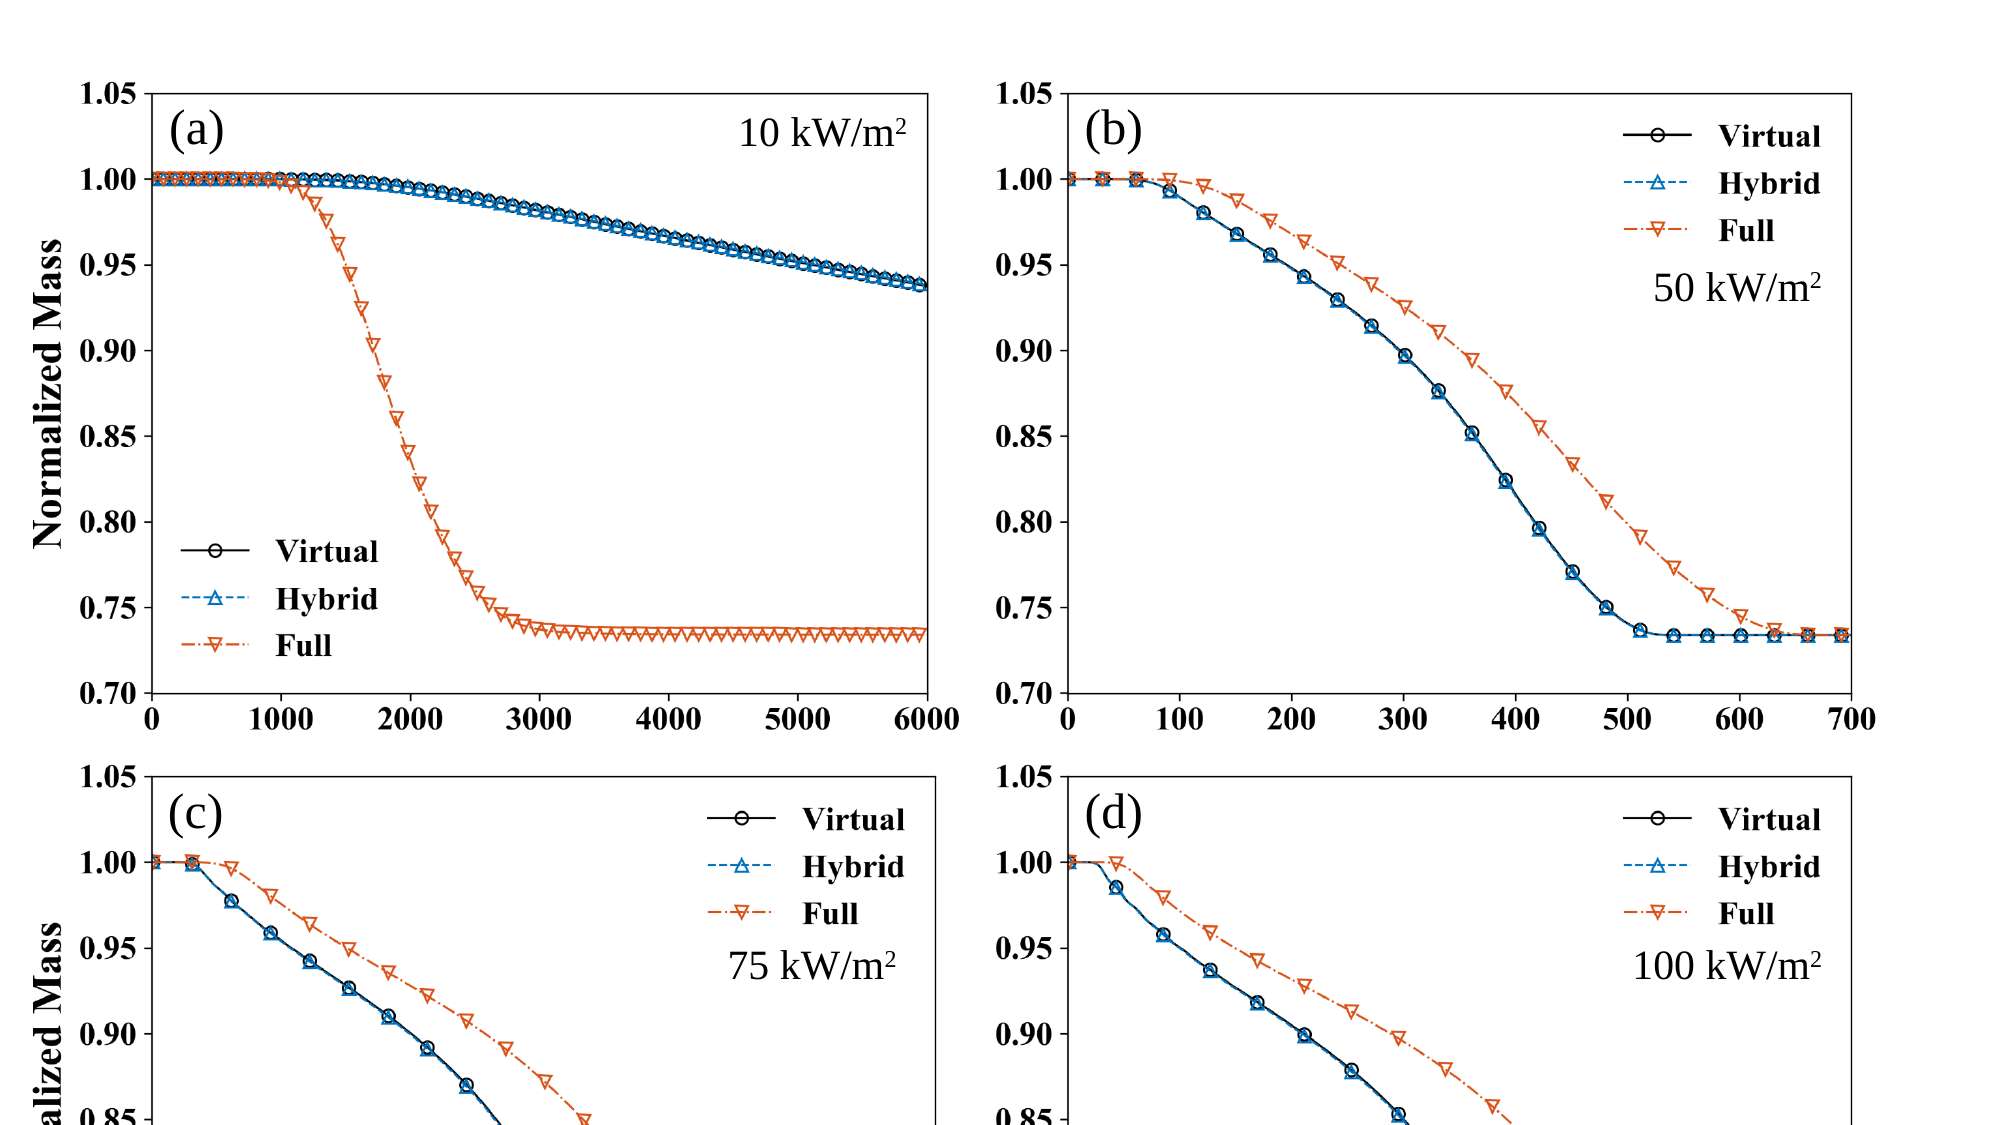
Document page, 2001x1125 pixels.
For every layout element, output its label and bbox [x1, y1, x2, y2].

text_box [7, 59, 1898, 1125]
